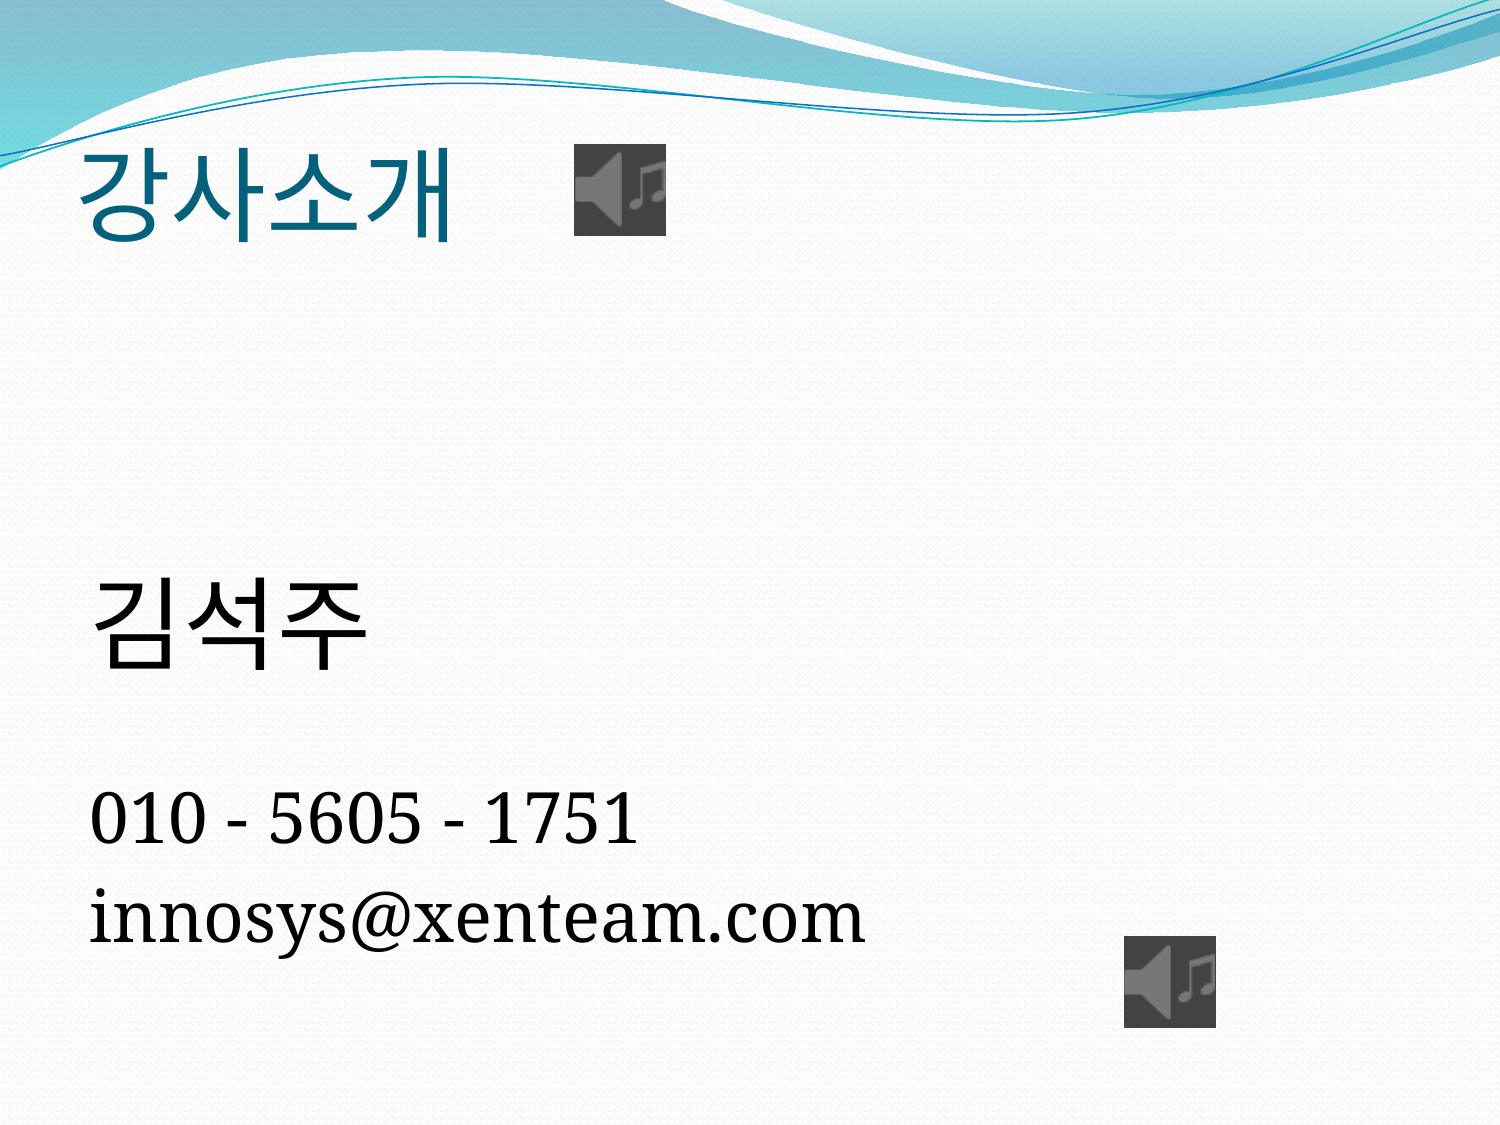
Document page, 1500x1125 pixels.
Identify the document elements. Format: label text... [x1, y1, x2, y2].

picture [573, 142, 668, 238]
picture [1122, 934, 1217, 1030]
list 김석주 010 - 5605 - 1751 innosys@xenteam.com [75, 267, 1425, 1038]
title 강사소개 [75, 115, 1425, 256]
